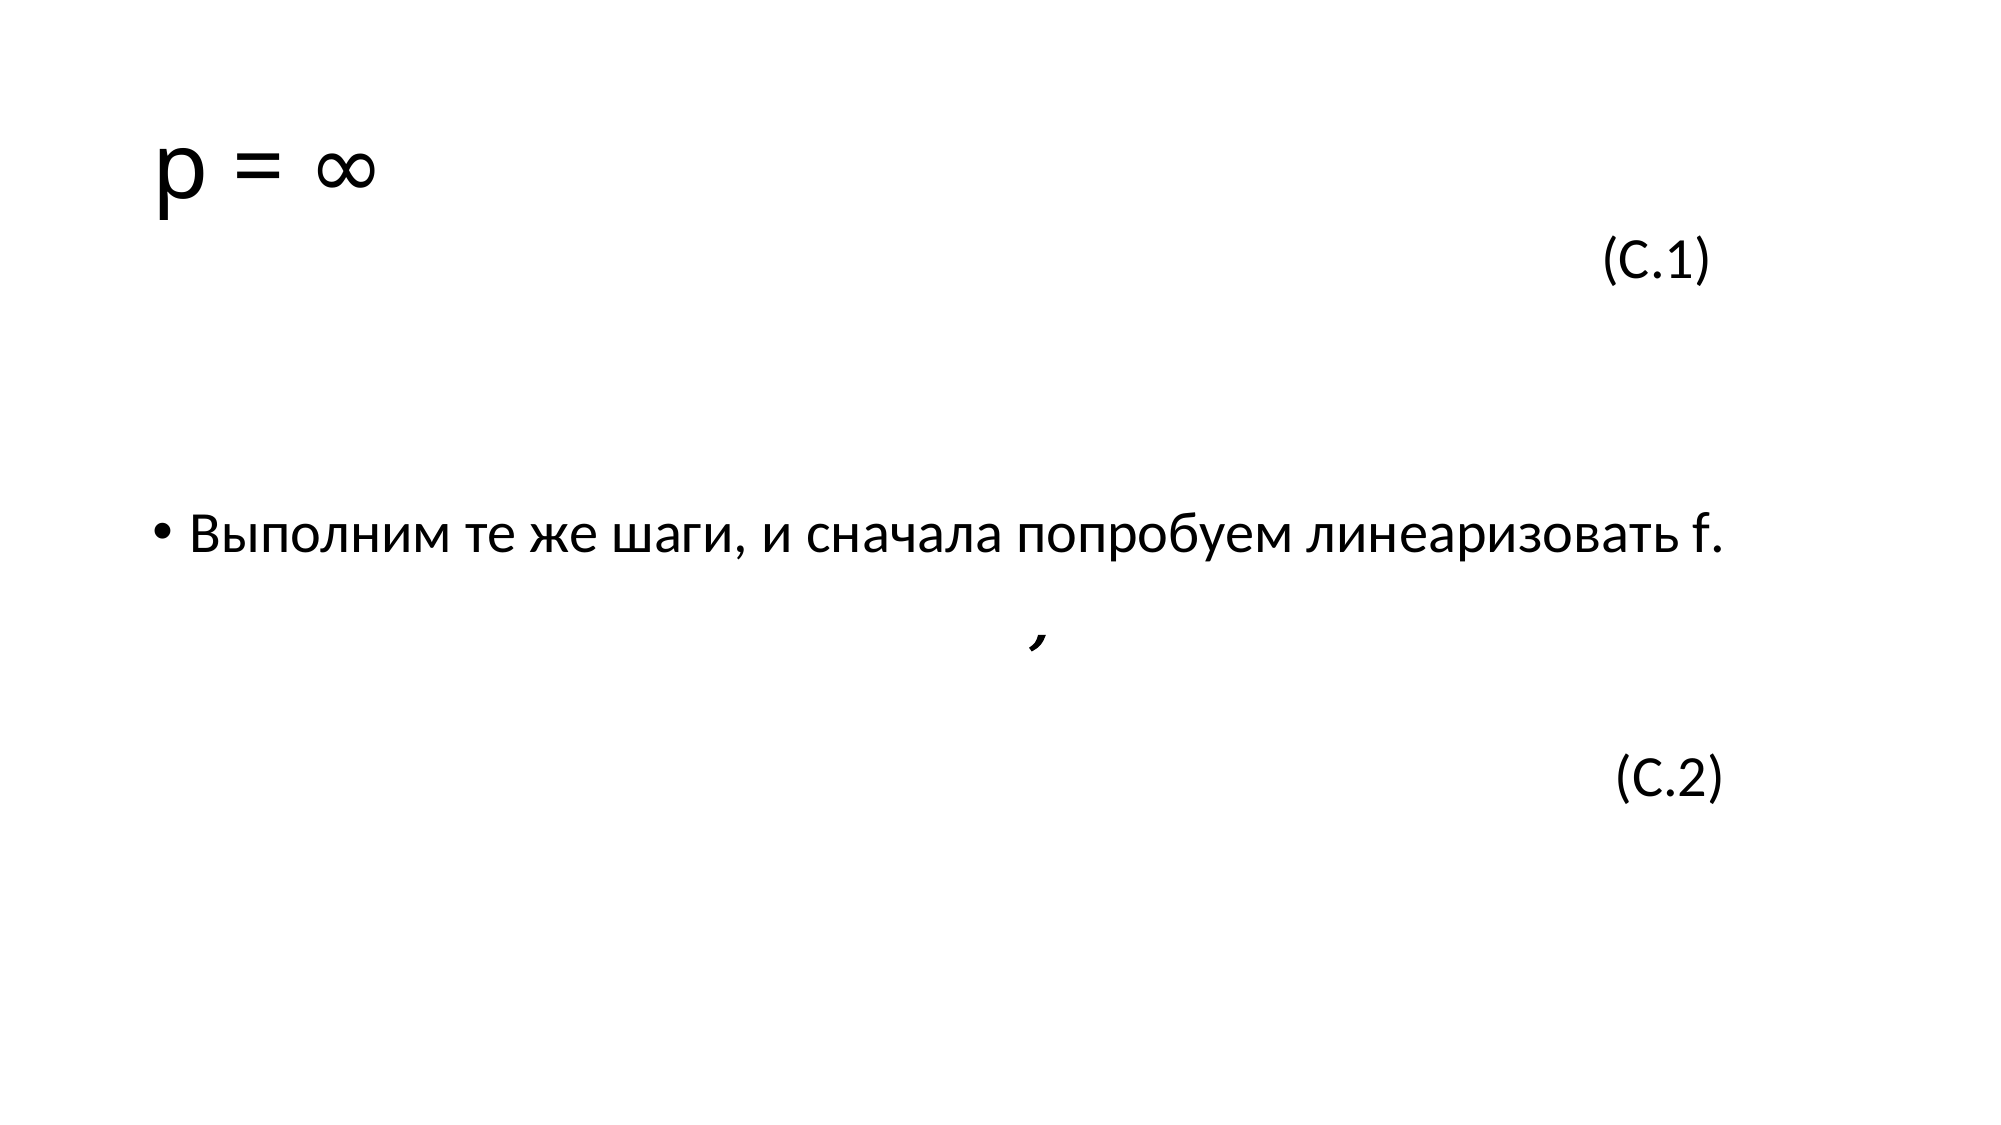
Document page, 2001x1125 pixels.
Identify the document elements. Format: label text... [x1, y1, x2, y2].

title p = ∞ [137, 59, 1863, 236]
list Выполним те же шаги, и сначала попробуем линеаризовать f. [137, 236, 1863, 1103]
